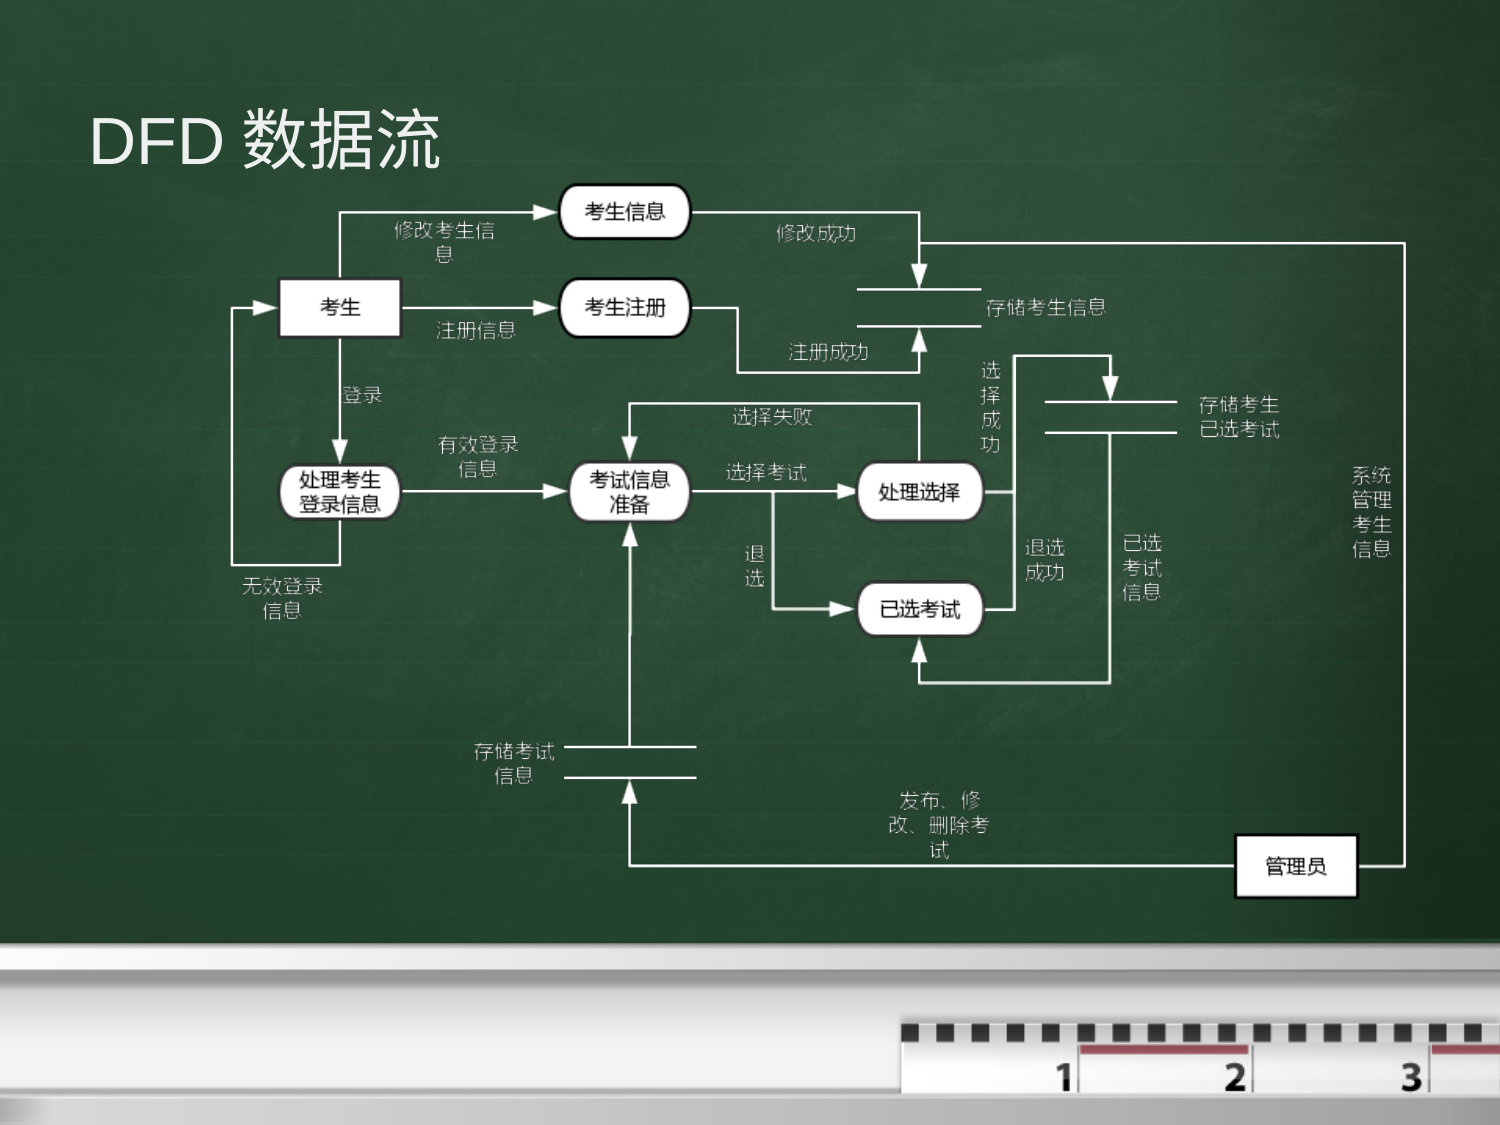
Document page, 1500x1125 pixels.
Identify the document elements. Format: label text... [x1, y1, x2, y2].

picture [0, 0, 1500, 1125]
text_box DFD数据流 [73, 90, 502, 186]
